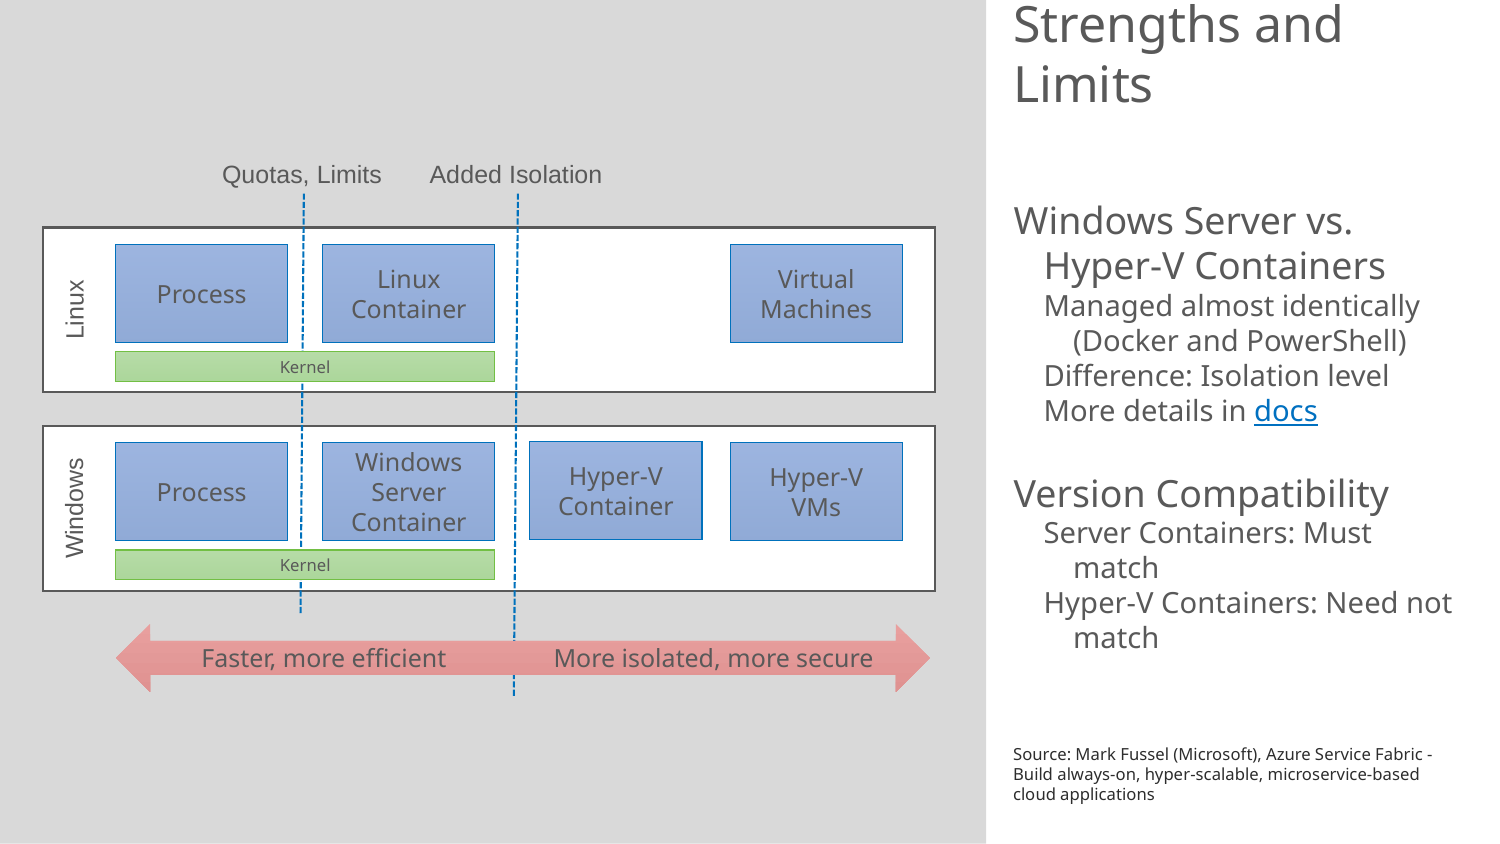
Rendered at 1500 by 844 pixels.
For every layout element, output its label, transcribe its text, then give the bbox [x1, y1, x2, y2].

text_box More isolated, more secure [518, 622, 931, 694]
text_box [304, 425, 513, 592]
text_box [518, 226, 936, 393]
text_box [42, 226, 300, 393]
list Source: Mark Fussel (Microsoft), Azure Service Fabric - Build always-on, hyper-scalable, microservice-based cloud applications [1013, 743, 1459, 804]
text_box Linux Container [322, 244, 495, 343]
list Windows Server vs. Hyper-V Containers Managed almost identically (Docker and PowerShell) Difference: Isolation level More details in docs Version Compatibility Server Containers: Must match Hyper-V Containers: Need not match [1013, 197, 1459, 743]
text_box Process [115, 244, 288, 343]
text_box Kernel [115, 351, 300, 382]
text_box Faster, more efficient [115, 622, 513, 694]
title Strengths and Limits [1013, 30, 1459, 113]
text_box Kernel [115, 549, 300, 580]
text_box Hyper-V VMs [730, 442, 903, 541]
text_box Linux [51, 265, 96, 355]
text_box Hyper-V Container [529, 441, 703, 540]
text_box Virtual Machines [730, 244, 903, 343]
text_box [42, 425, 300, 592]
text_box Windows Server Container [322, 442, 495, 541]
text_box [304, 226, 513, 393]
text_box Kernel [304, 351, 495, 382]
text_box Added Isolation [368, 150, 664, 196]
text_box Process [115, 442, 288, 541]
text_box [300, 193, 304, 614]
text_box [518, 425, 936, 592]
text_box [513, 193, 518, 697]
text_box Kernel [304, 549, 495, 580]
text_box Windows [50, 442, 96, 574]
text_box Quotas, Limits [154, 150, 368, 196]
